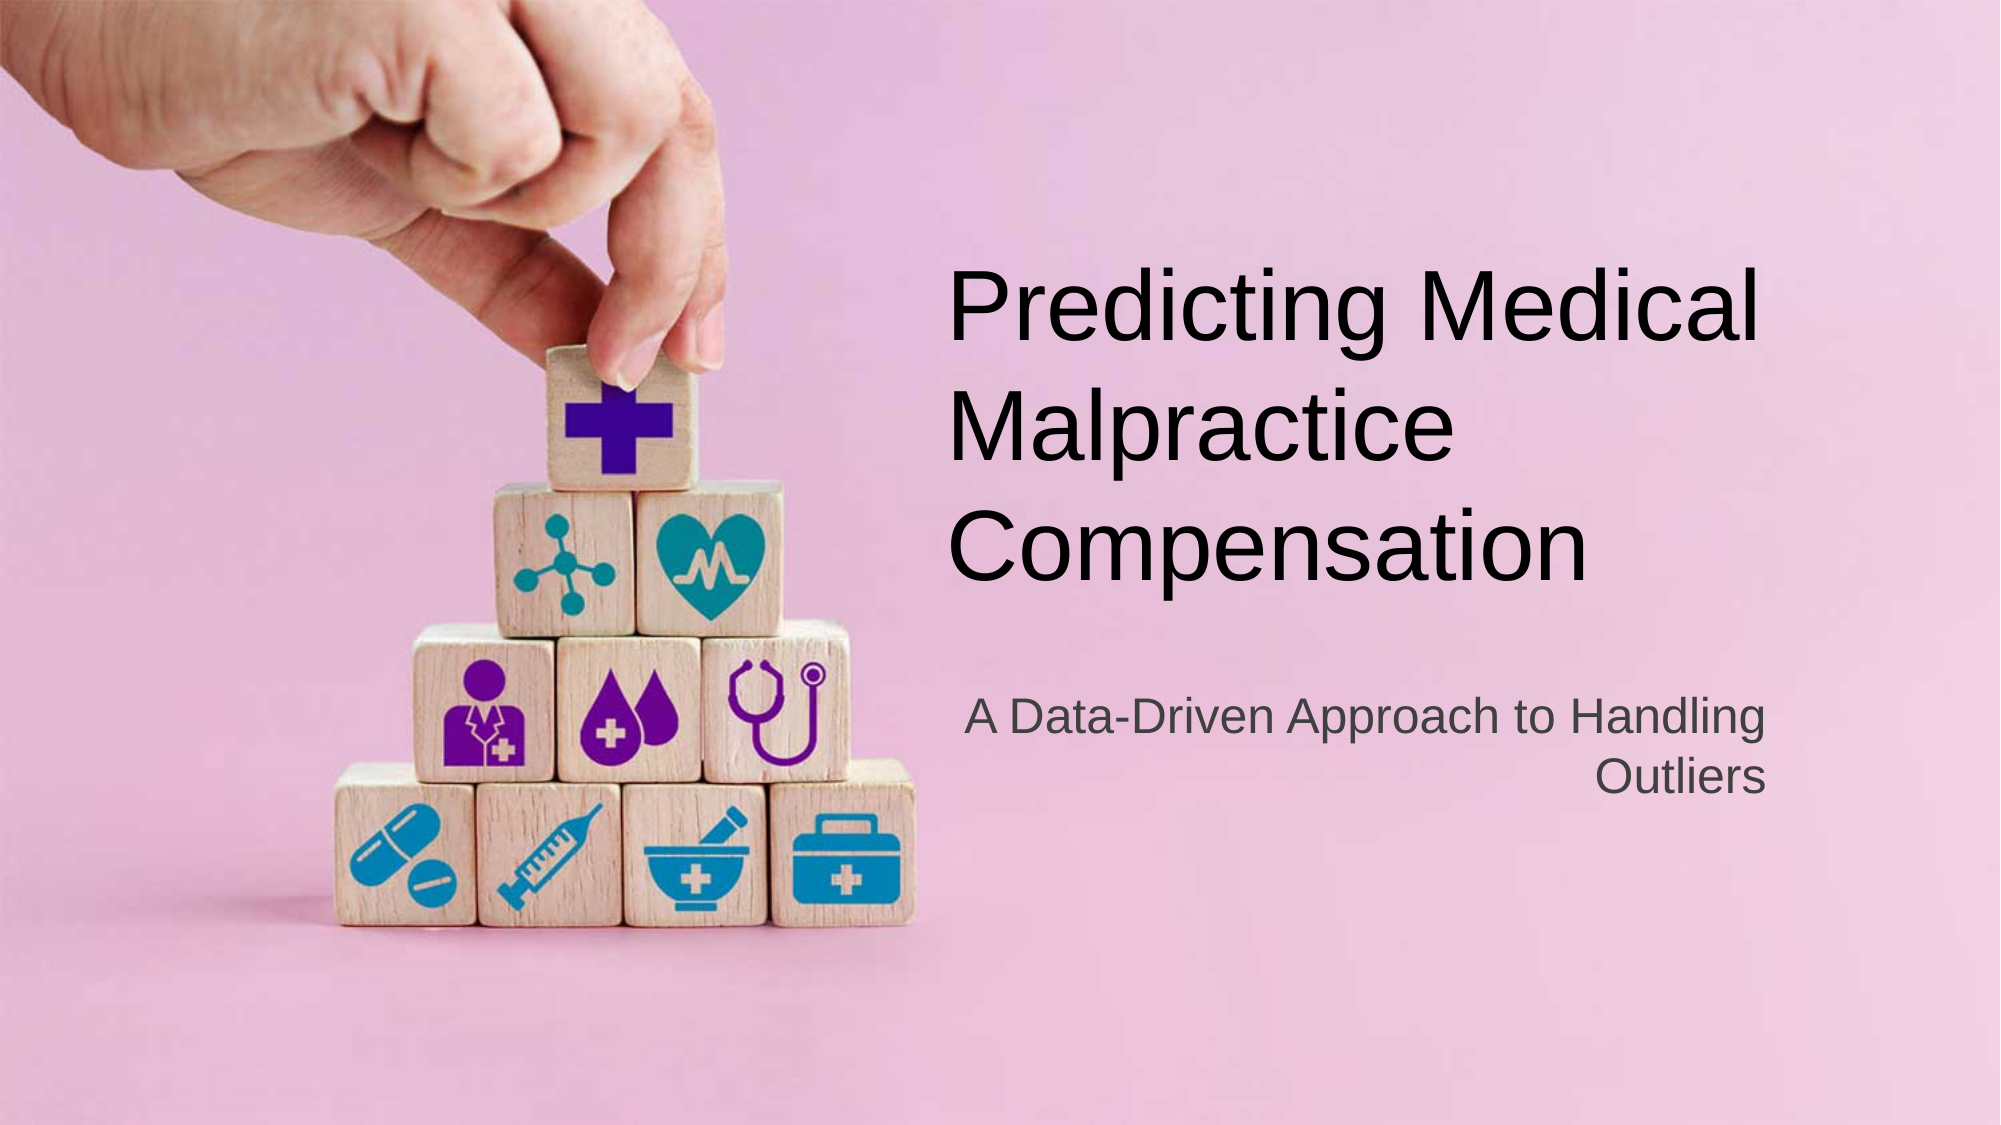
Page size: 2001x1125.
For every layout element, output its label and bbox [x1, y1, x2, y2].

text_box [914, 231, 2000, 812]
picture [0, 0, 2001, 1125]
